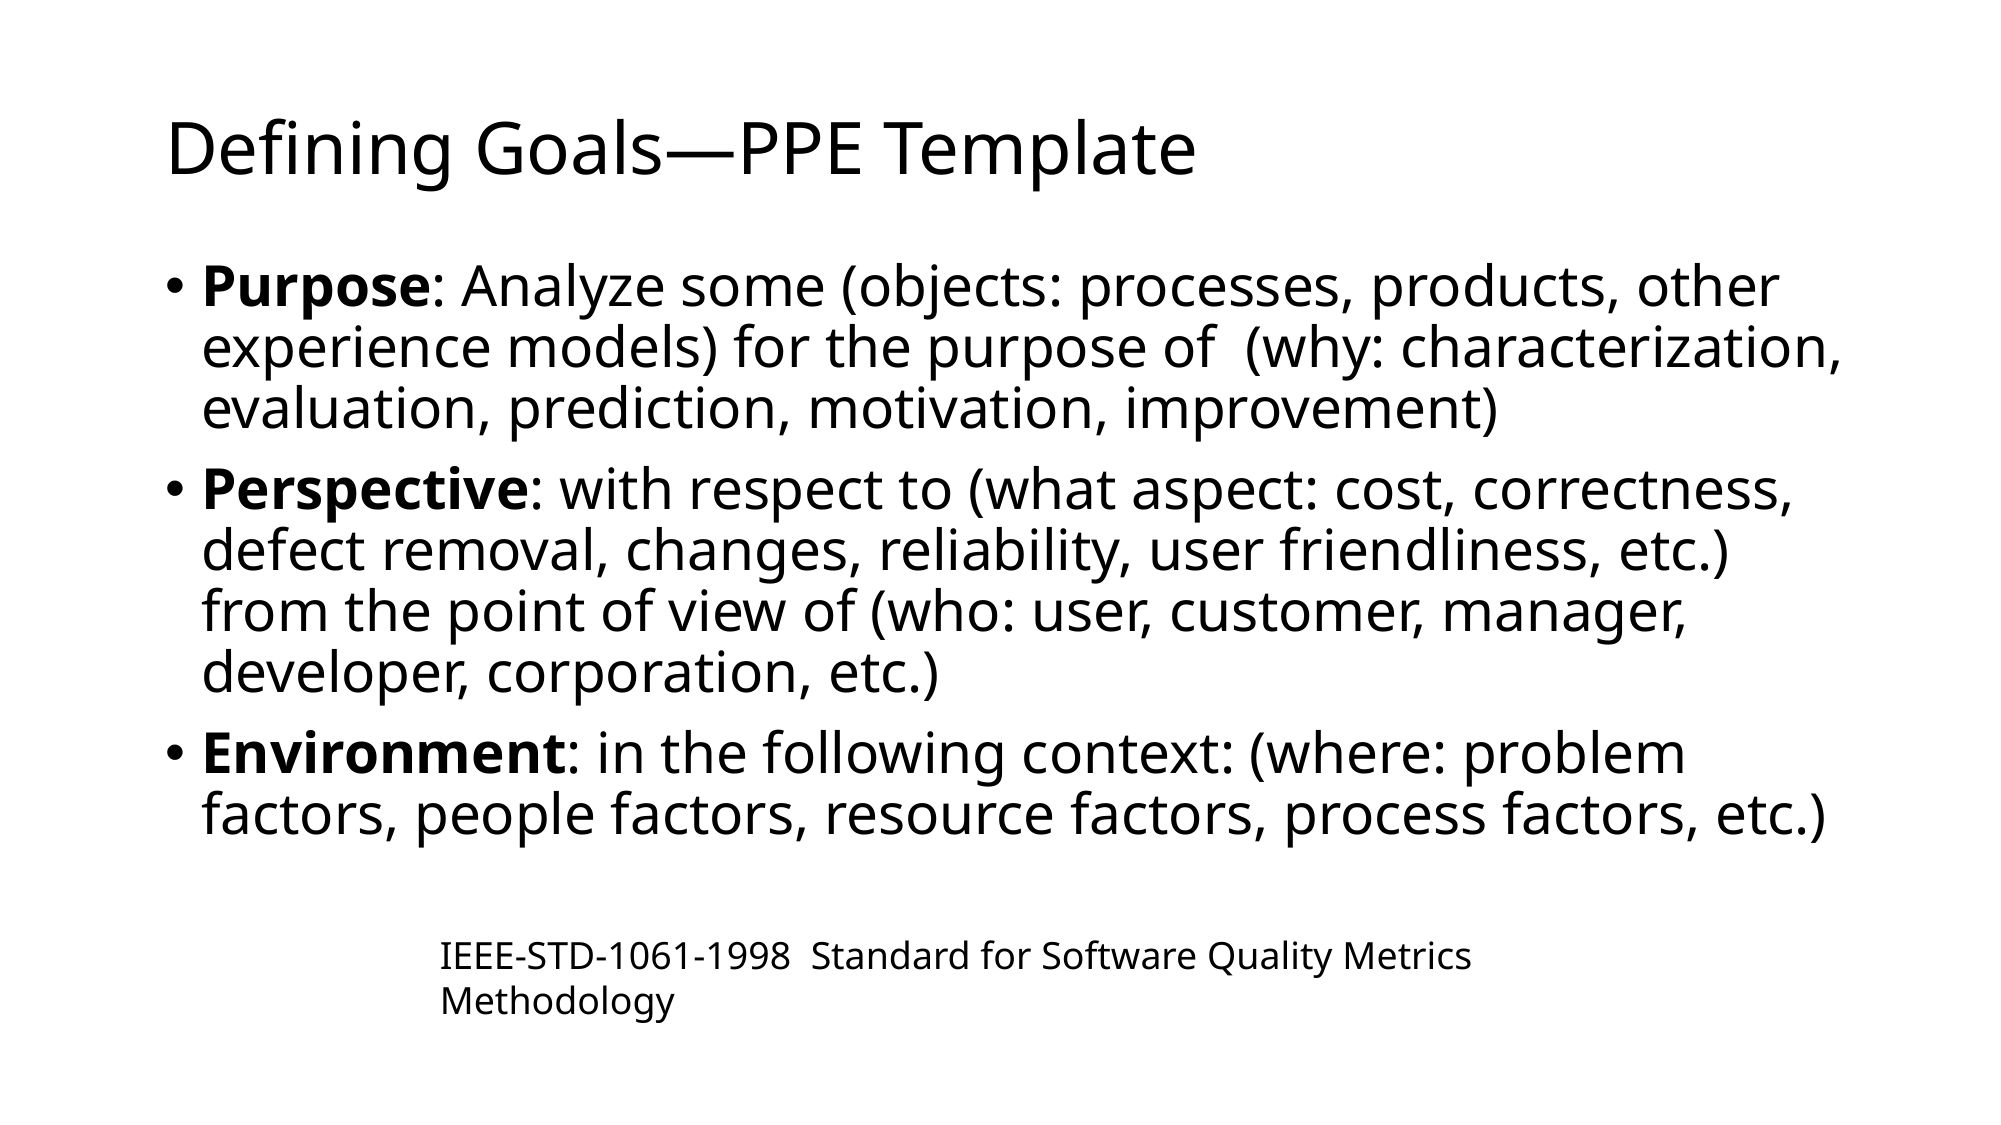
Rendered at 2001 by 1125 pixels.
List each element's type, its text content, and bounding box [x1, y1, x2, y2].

text_box IEEE-STD-1061-1998 Standard for Software Quality Metrics Methodology [425, 924, 1725, 1030]
title Defining Goals—PPE Template [150, 82, 1418, 221]
list Purpose: Analyze some (objects: processes, products, other experience models) for the purpose of (why: characterization, evaluation, prediction, motivation, improvement) Perspective: with respect to (what aspect: cost, correctness, defect removal, changes, reliability, user friendliness, etc.) from the point of view of (who: user, customer, manager, developer, corporation, etc.) Environment: in the following context: (where: problem factors, people factors, resource factors, process factors, etc.) [150, 249, 1863, 888]
